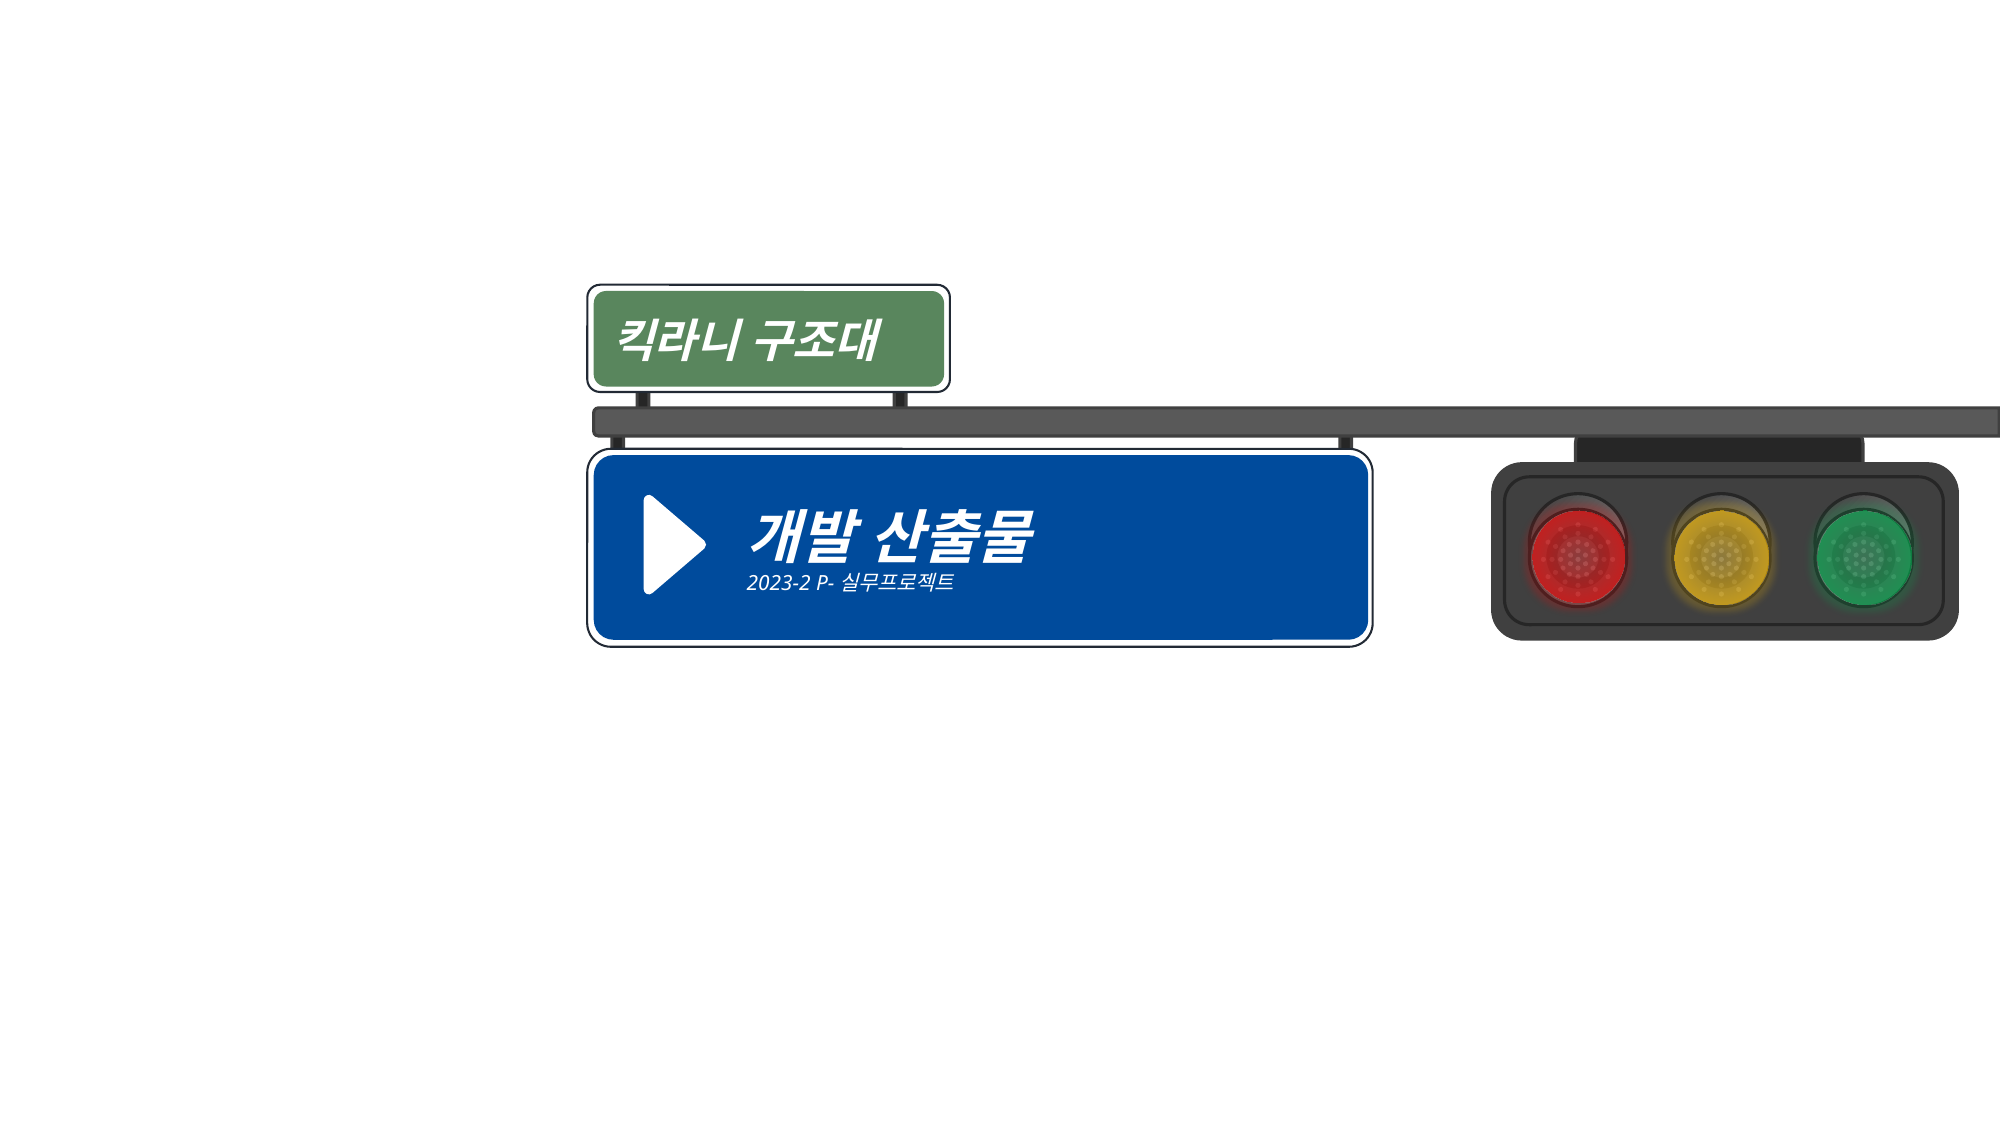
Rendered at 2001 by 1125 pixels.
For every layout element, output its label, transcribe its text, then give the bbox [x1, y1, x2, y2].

text_box [592, 406, 2000, 437]
text_box [1338, 437, 1353, 447]
text_box 개발 산출물 2023-2 P-실무프로젝트 [592, 454, 1370, 641]
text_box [648, 500, 1912, 605]
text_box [1492, 426, 1958, 640]
text_box [610, 437, 625, 447]
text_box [587, 284, 950, 431]
text_box [586, 447, 1374, 648]
